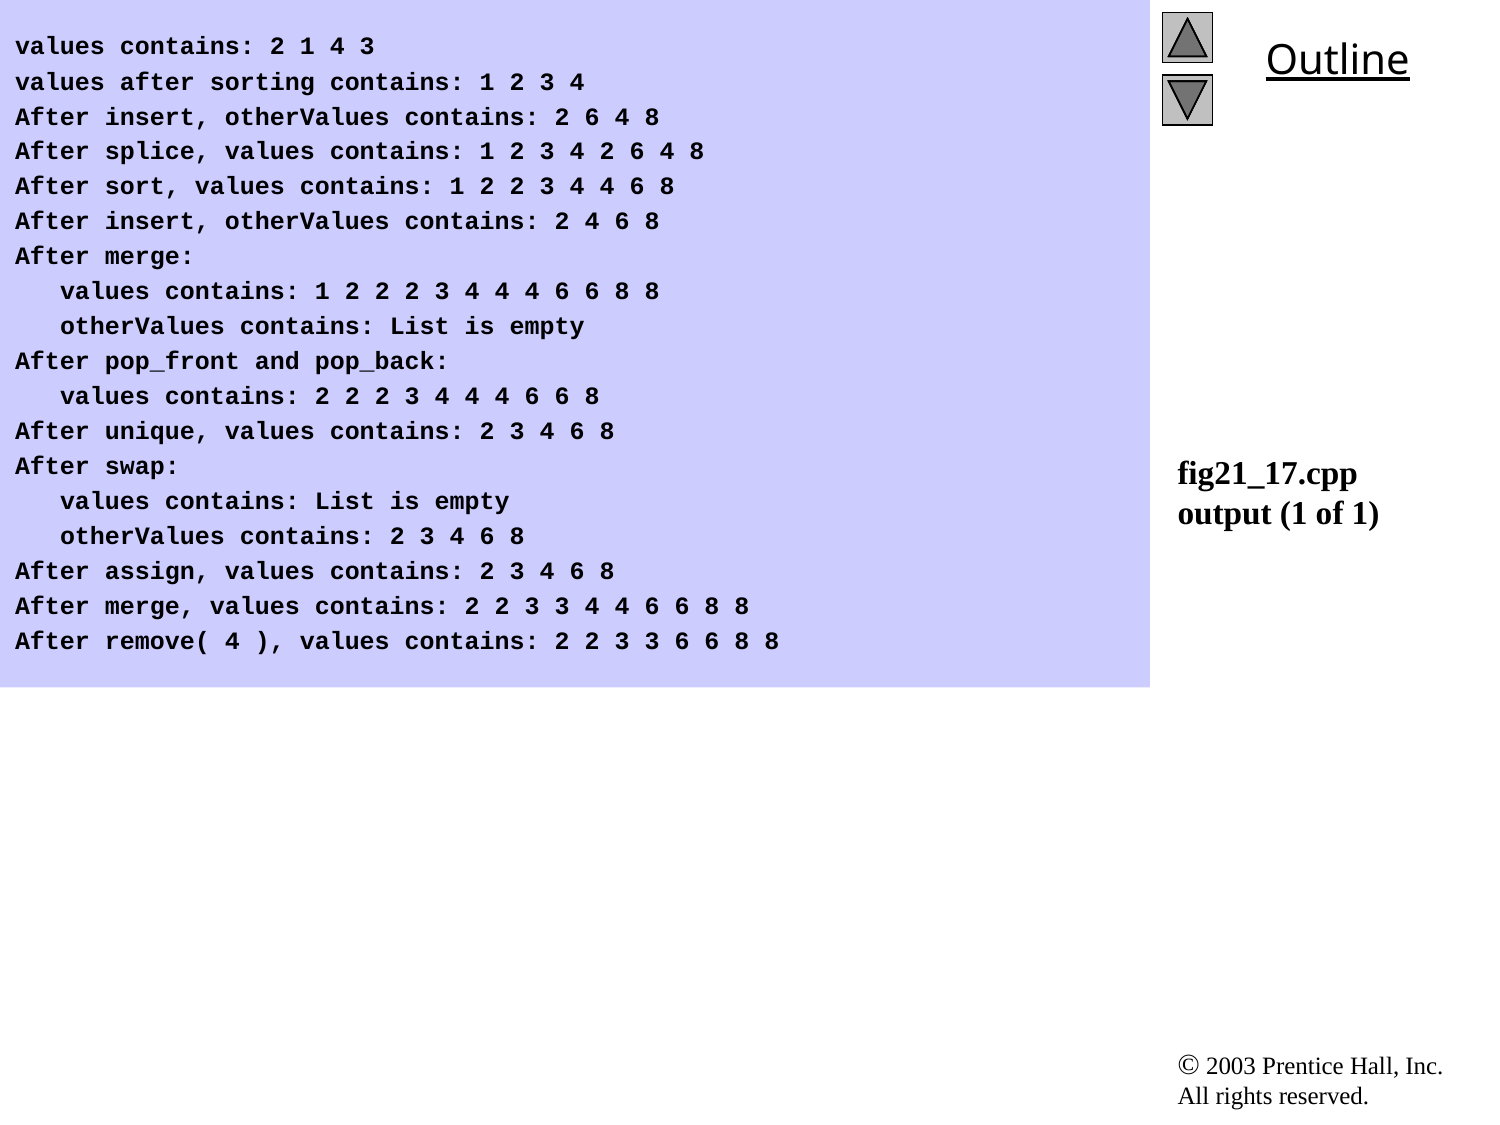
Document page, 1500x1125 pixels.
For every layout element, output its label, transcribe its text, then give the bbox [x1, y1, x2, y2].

title fig21_17.cpp output (1 of 1) [1162, 137, 1500, 925]
subtitle values contains: 2 1 4 3 values after sorting contains: 1 2 3 4 After insert, otherValues contains: 2 6 4 8 After splice, values contains: 1 2 3 4 2 6 4 8 After sort, values contains: 1 2 2 3 4 4 6 8 After insert, otherValues contains: 2 4 6 8 After merge: values contains: 1 2 2 2 3 4 4 4 6 6 8 8 otherValues contains: List is empty After pop_front and pop_back: values contains: 2 2 2 3 4 4 4 6 6 8 After unique, values contains: 2 3 4 6 8 After swap: values contains: List is empty otherValues contains: 2 3 4 6 8 After assign, values contains: 2 3 4 6 8 After merge, values contains: 2 2 3 3 4 4 6 6 8 8 After remove( 4 ), values contains: 2 2 3 3 6 6 8 8 [0, 0, 1150, 688]
